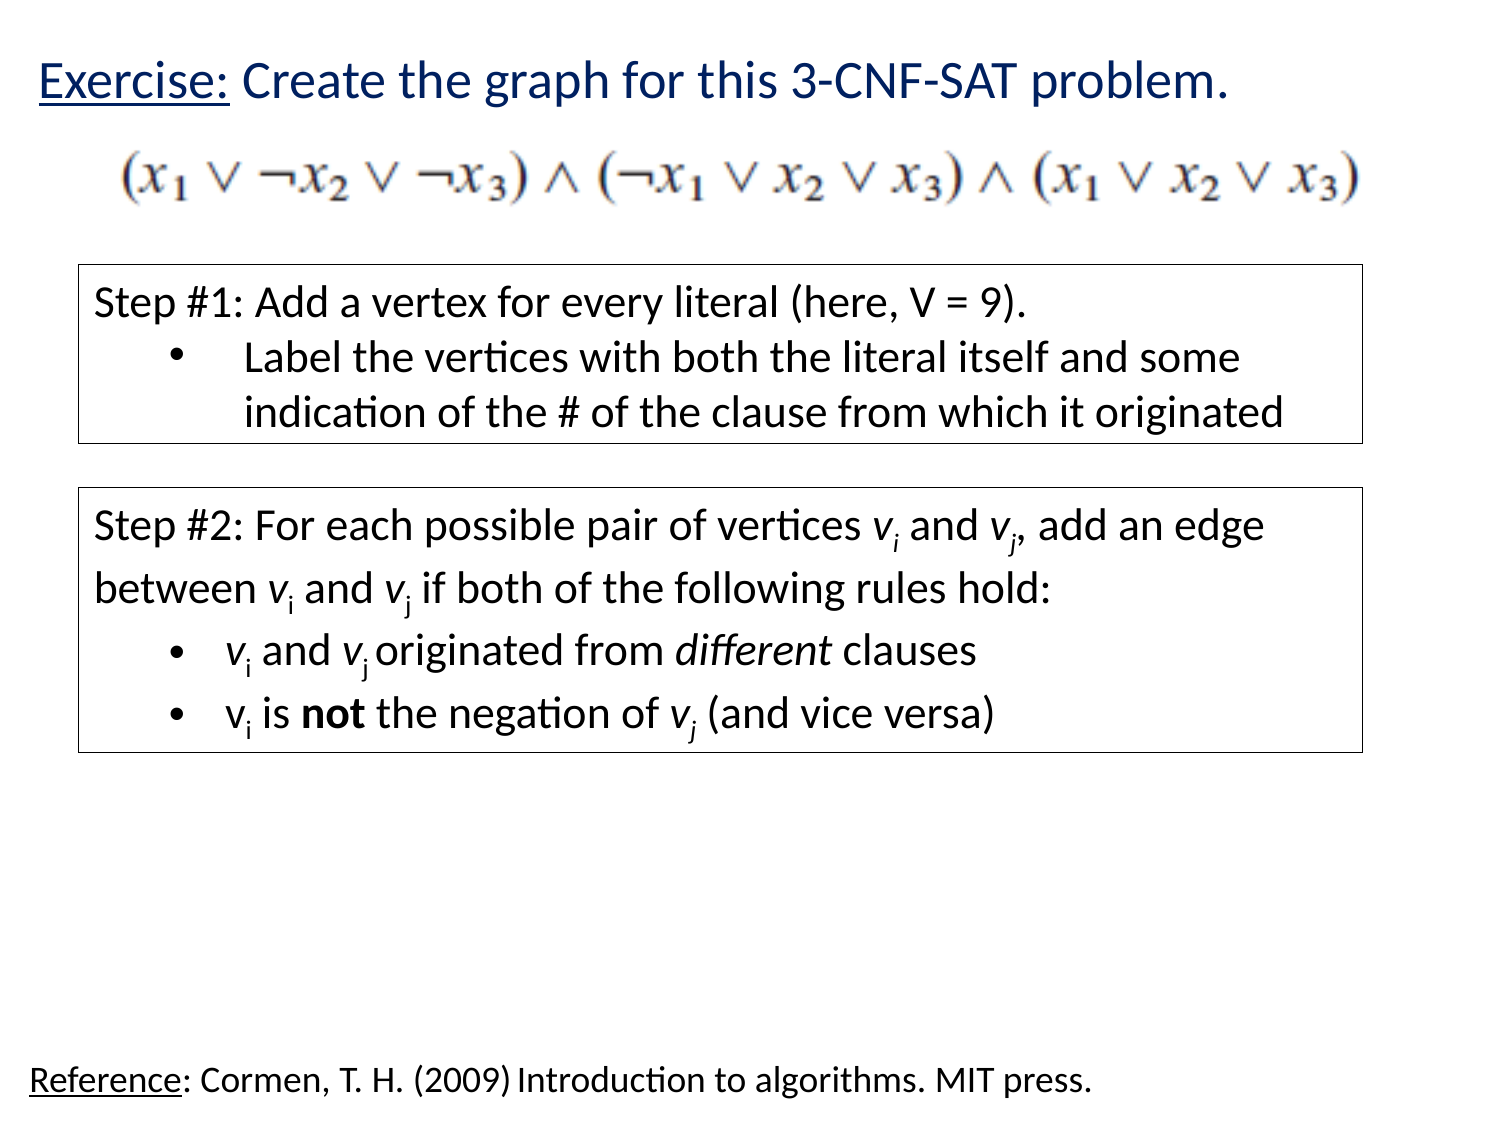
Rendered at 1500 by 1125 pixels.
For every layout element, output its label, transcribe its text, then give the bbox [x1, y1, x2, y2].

picture [114, 135, 1364, 219]
text_box Reference: Cormen, T. H. (2009) Introduction to algorithms. MIT press. [14, 1047, 1435, 1107]
text_box Step #2: For each possible pair of vertices vi and vj, add an edge between vi and vj if both of the following rules hold: vi and vj originated from different clauses vi is not the negation of vj (and vice versa) [78, 487, 1363, 753]
text_box Exercise: Create the graph for this 3-CNF-SAT problem. [23, 37, 1426, 118]
text_box Step #1: Add a vertex for every literal (here, V = 9). Label the vertices with both the literal itself and some indication of the # of the clause from which it originated [78, 264, 1363, 444]
